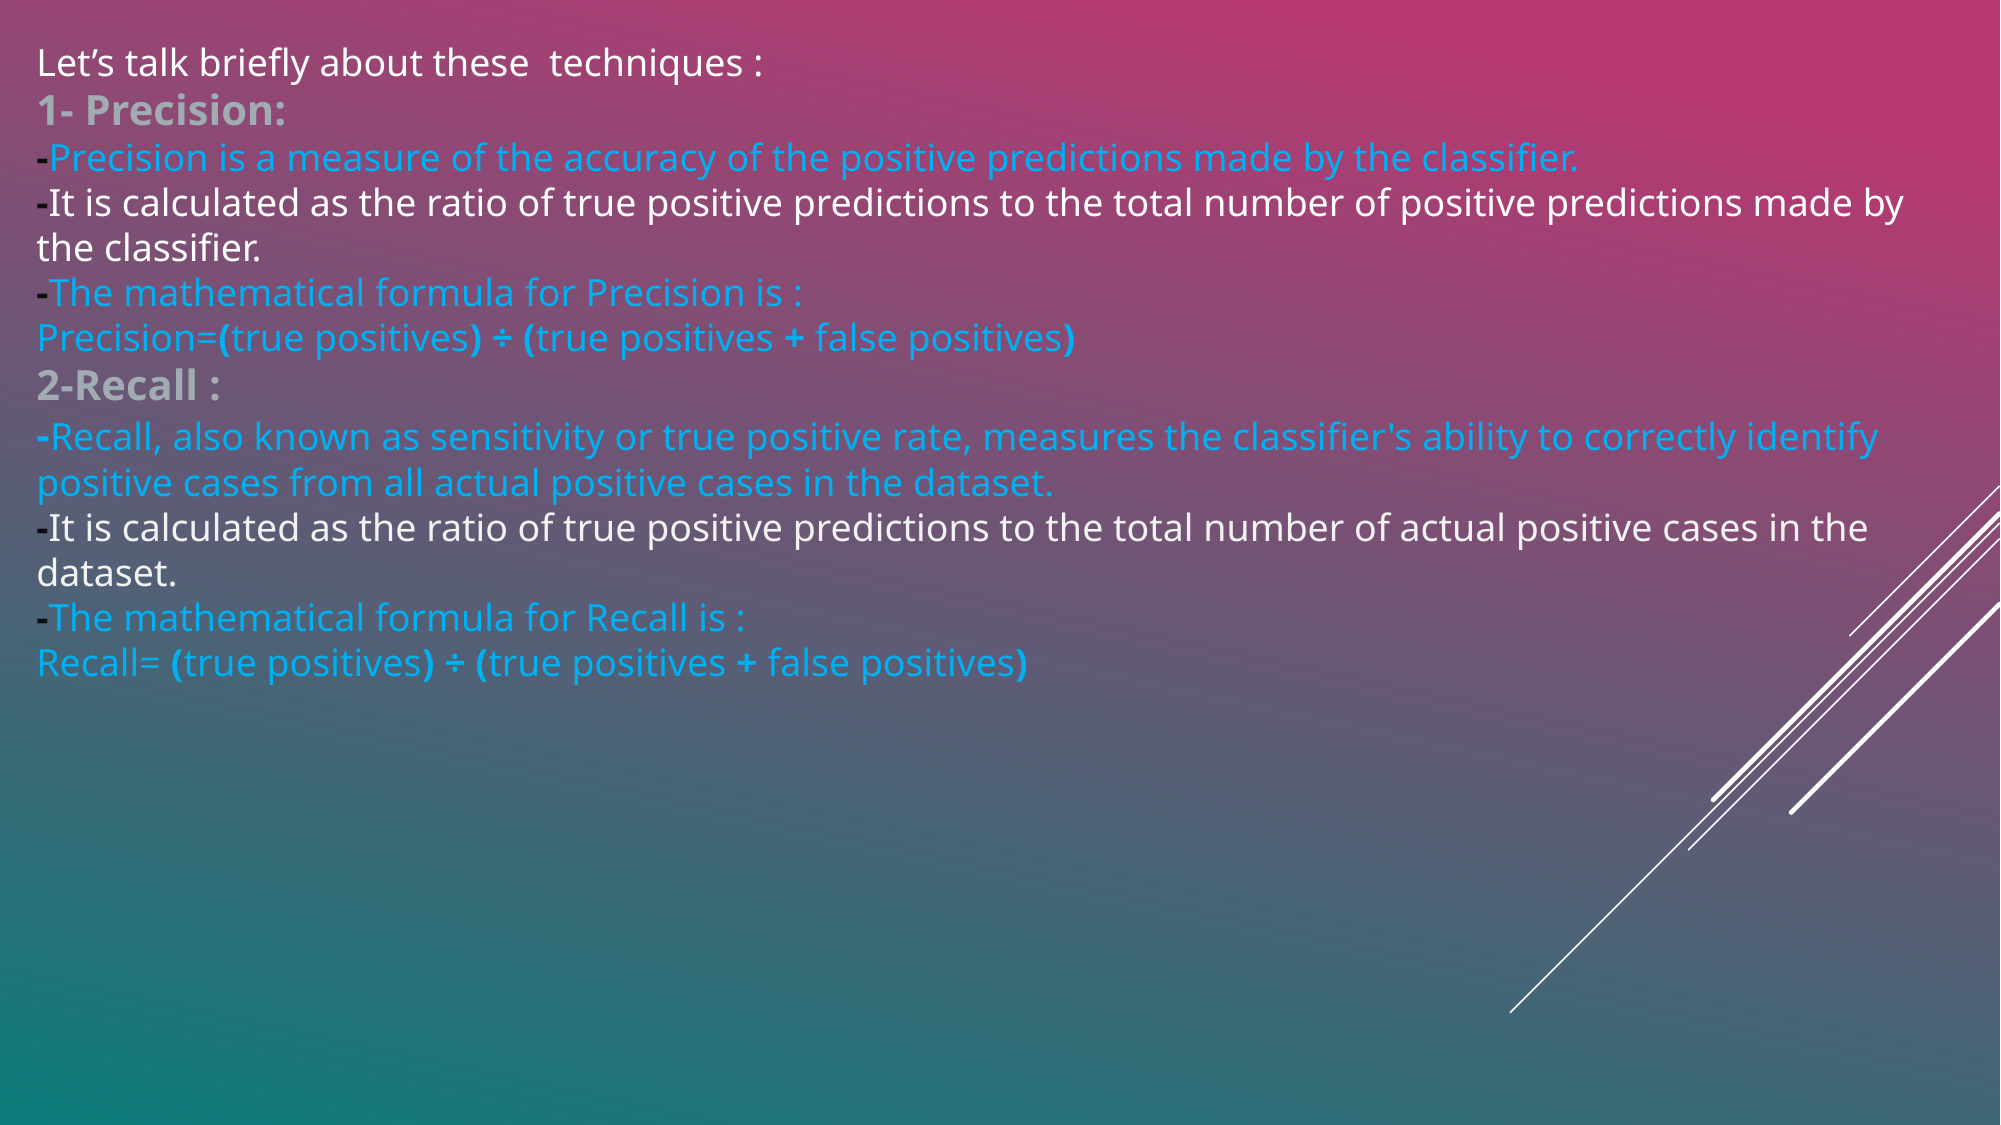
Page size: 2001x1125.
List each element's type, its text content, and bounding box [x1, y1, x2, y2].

text_box Let’s talk briefly about these techniques : 1- Precision: -Precision is a measure of the accuracy of the positive predictions made by the classifier. -It is calculated as the ratio of true positive predictions to the total number of positive predictions made by the classifier. -The mathematical formula for Precision is : Precision=(true positives) ÷ (true positives + false positives) 2-Recall : -Recall, also known as sensitivity or true positive rate, measures the classifier's ability to correctly identify positive cases from all actual positive cases in the dataset. -It is calculated as the ratio of true positive predictions to the total number of actual positive cases in the dataset. -The mathematical formula for Recall is : Recall= (true positives) ÷ (true positives + false positives) [21, 31, 1978, 782]
